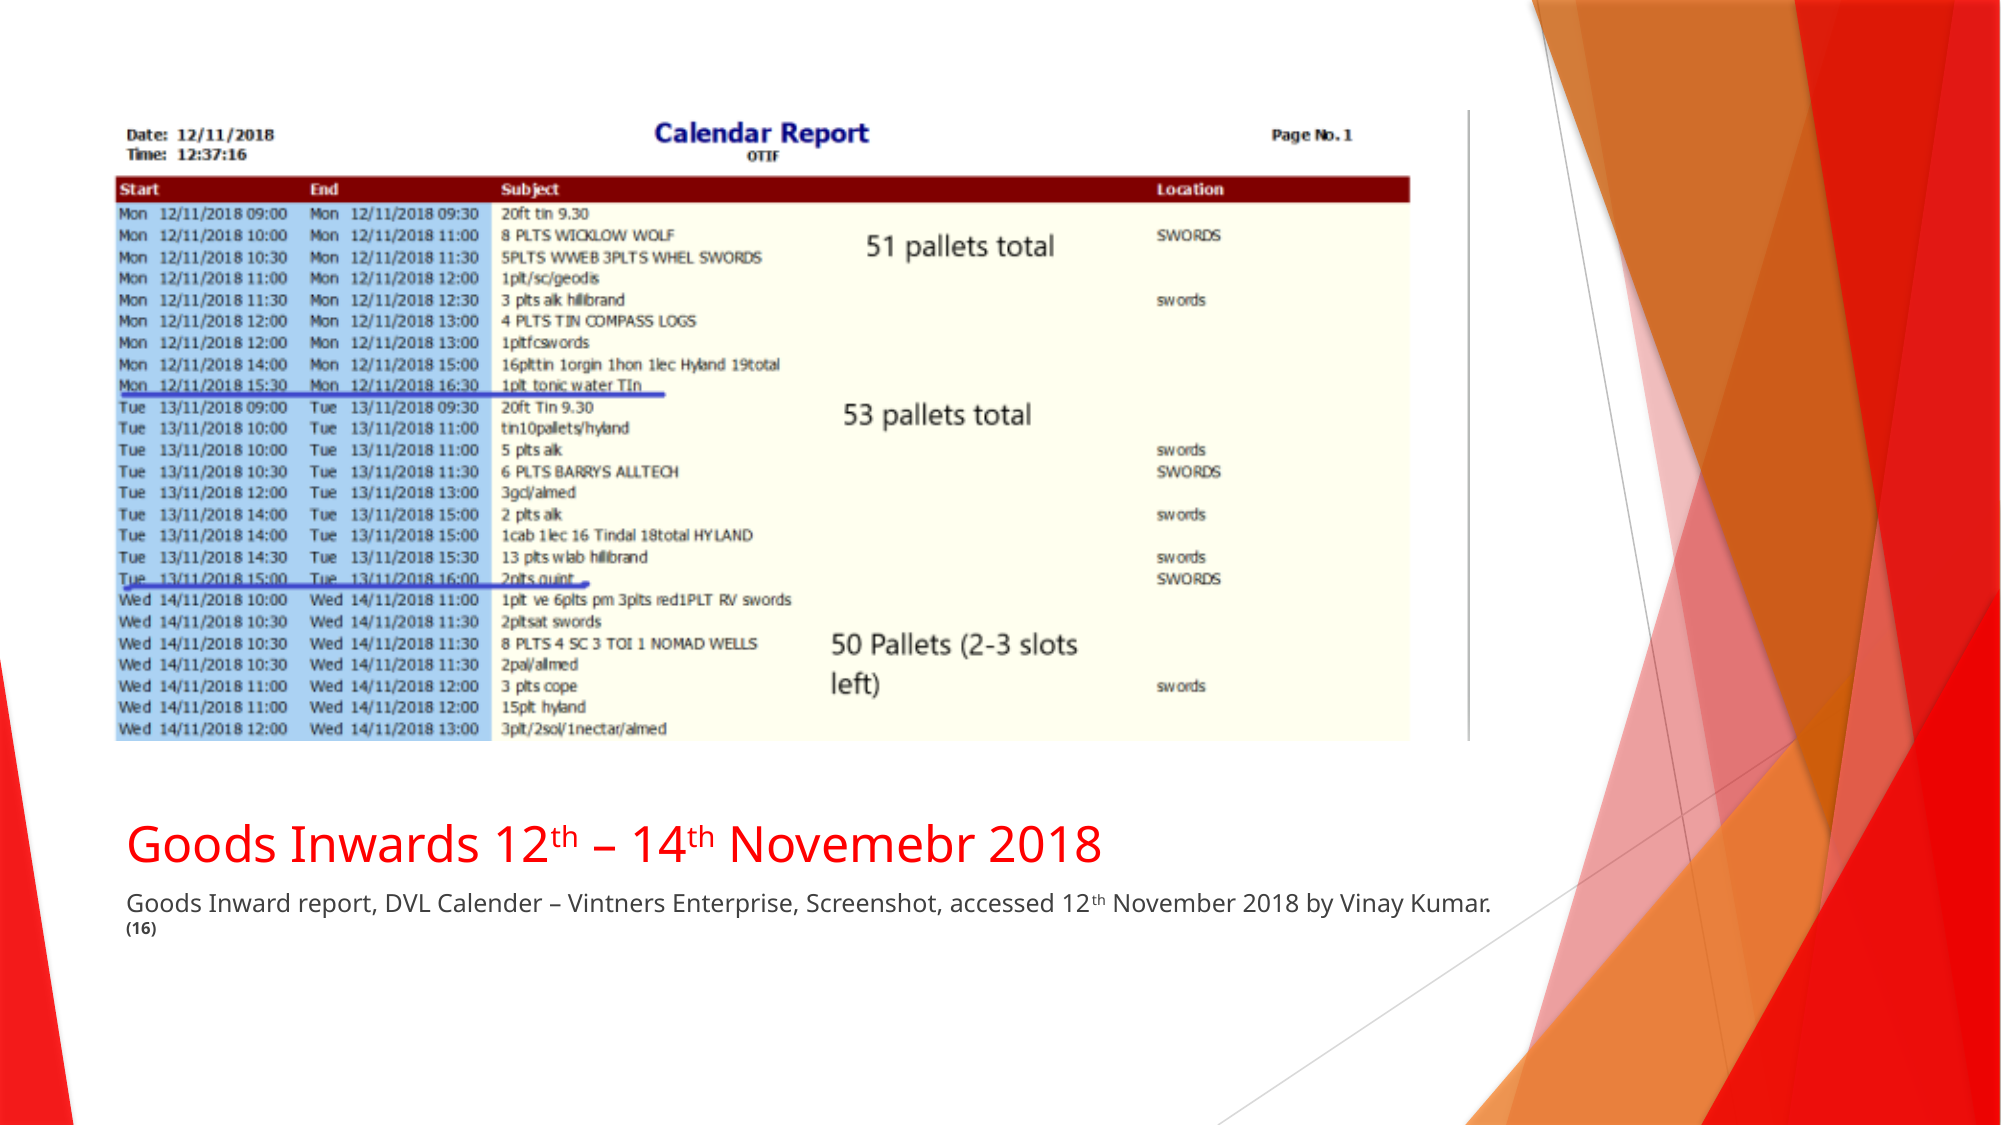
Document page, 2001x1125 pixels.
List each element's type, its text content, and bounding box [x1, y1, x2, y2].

picture [58, 109, 1471, 742]
title Goods Inwards 12th – 14th Novemebr 2018 [111, 787, 1522, 880]
list Goods Inward report, DVL Calender – Vintners Enterprise, Screenshot, accessed 12th November 2018 by Vinay Kumar. (16) [111, 880, 1522, 991]
